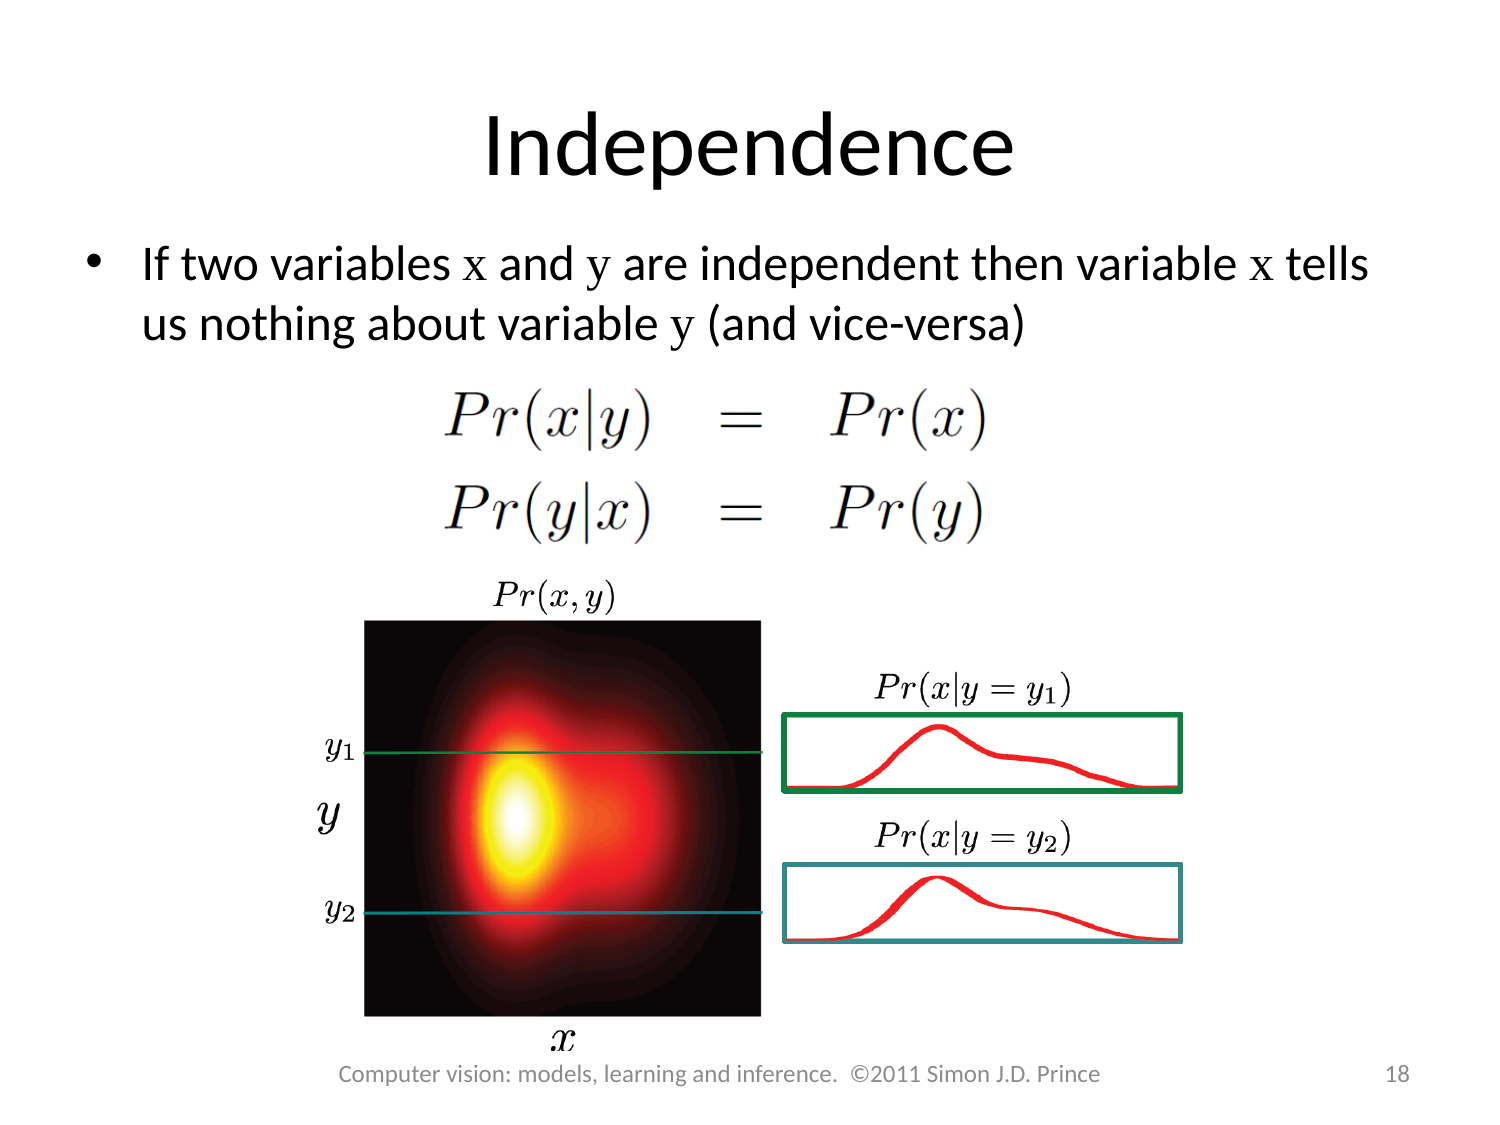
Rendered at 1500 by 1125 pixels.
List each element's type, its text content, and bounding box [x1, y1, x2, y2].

picture [296, 562, 1202, 1061]
footer Computer vision: models, learning and inference. ©2011 Simon J.D. Prince [301, 1070, 1140, 1103]
slide_number 18 [1140, 1042, 1425, 1103]
list If two variables x and y are independent then variable x tells us nothing about variable y (and vice-versa) [70, 222, 1421, 966]
picture [442, 373, 987, 555]
title Independence [75, 45, 1425, 233]
